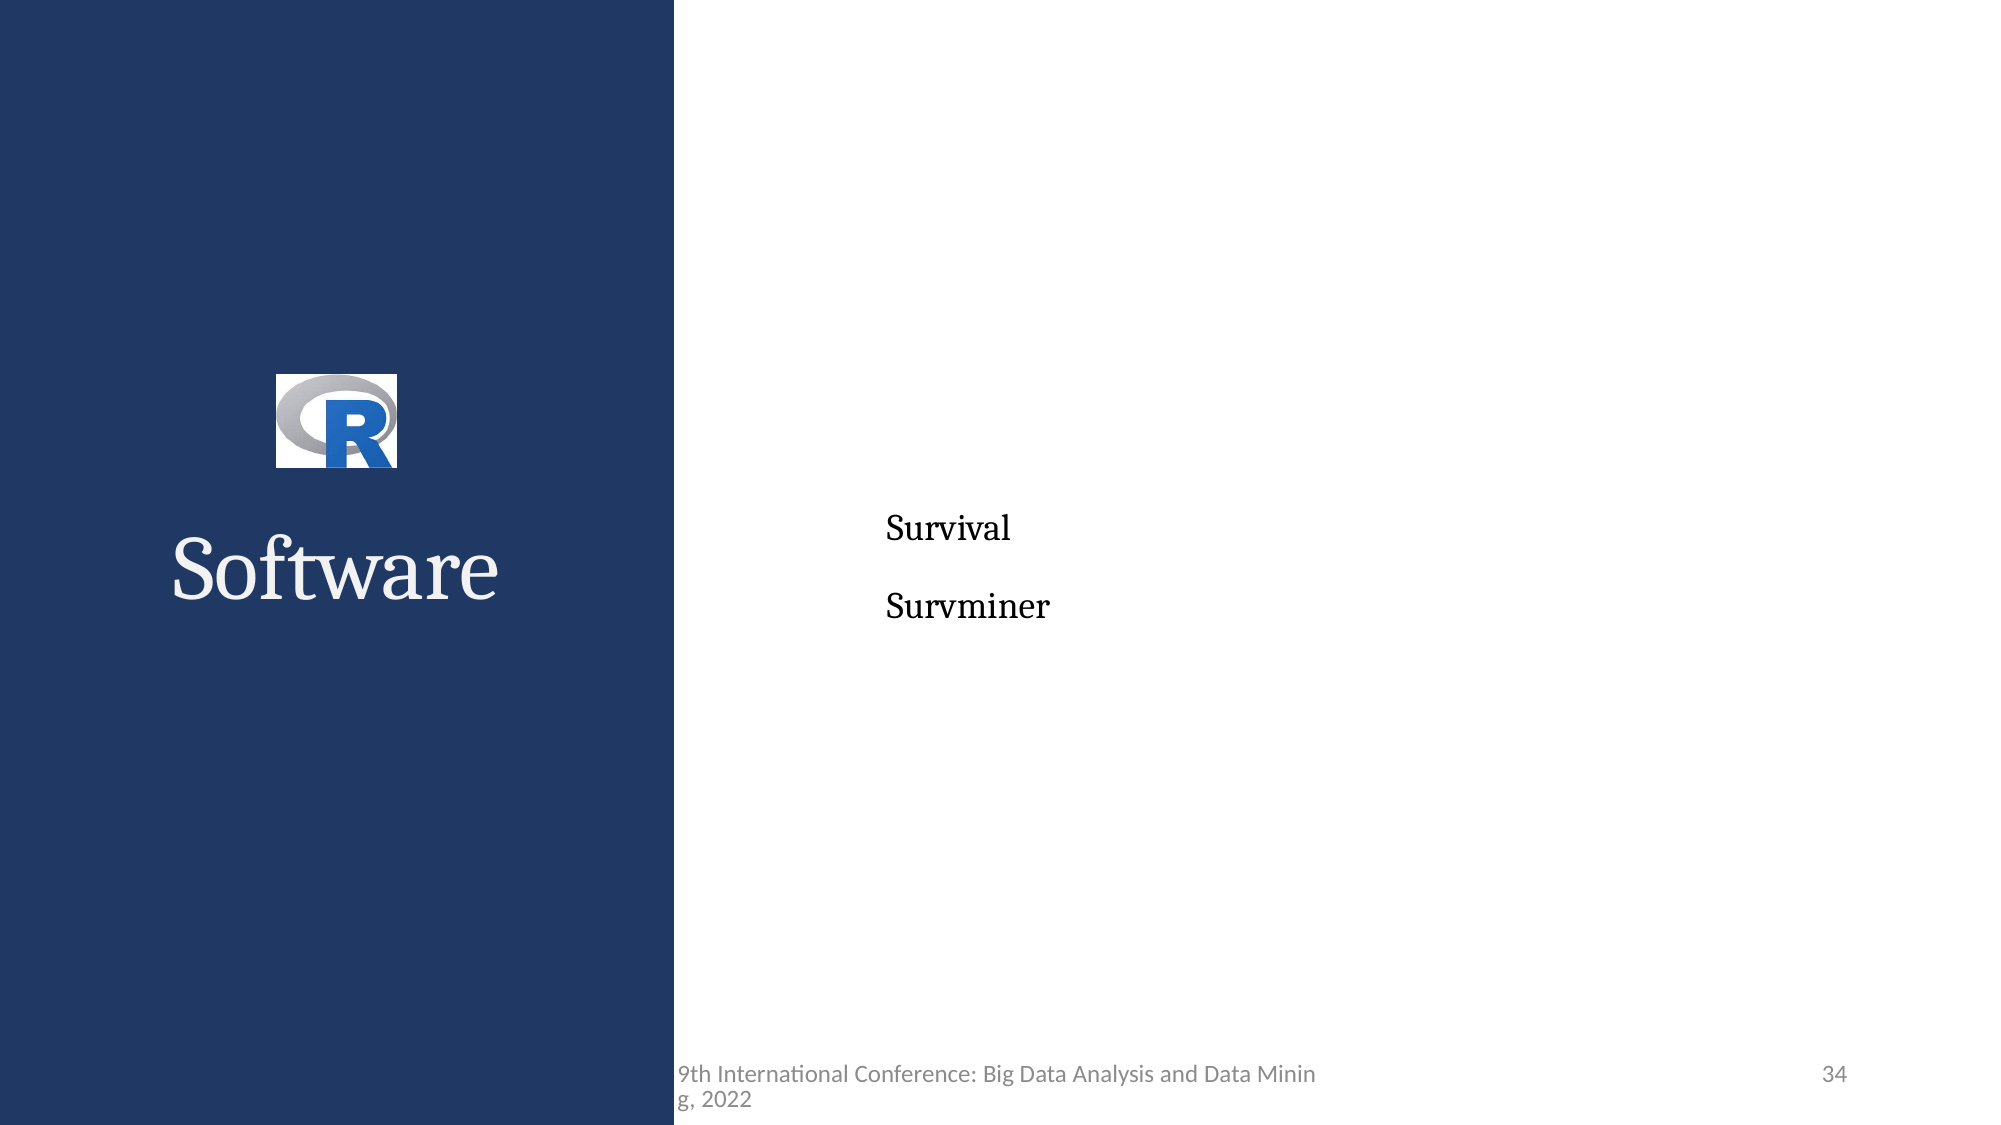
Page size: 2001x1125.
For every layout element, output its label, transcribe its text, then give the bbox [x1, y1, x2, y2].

picture [276, 374, 397, 468]
footer 9th International Conference: Big Data Analysis and Data Mining, 2022 [674, 1042, 1338, 1103]
slide_number 34 [1412, 1042, 1863, 1103]
text_box Survminer [872, 573, 1915, 634]
text_box Survival [872, 495, 1915, 556]
text_box Software [0, 0, 674, 1125]
